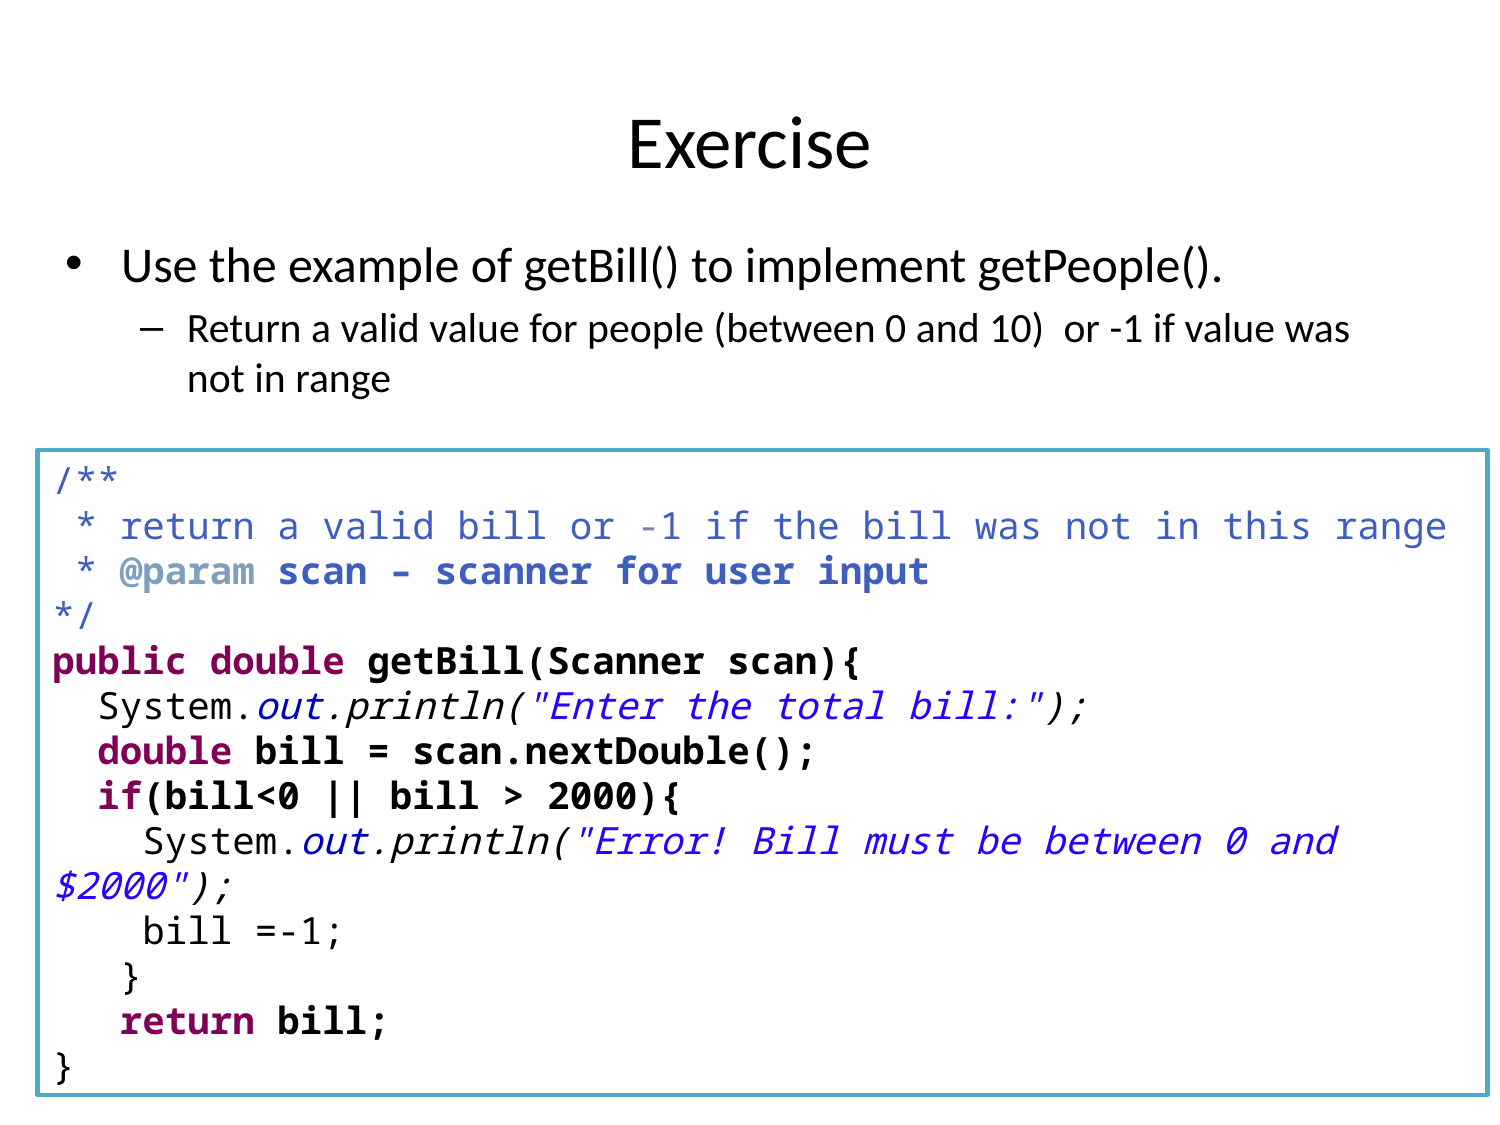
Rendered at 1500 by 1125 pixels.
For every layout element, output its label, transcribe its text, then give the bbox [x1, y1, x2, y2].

list Use the example of getBill() to implement getPeople(). Return a valid value for people (between 0 and 10) or -1 if value was not in range [50, 224, 1400, 448]
text_box /** * return a valid bill or -1 if the bill was not in this range * @param scan – scanner for user input */ public double getBill(Scanner scan){ System.out.println("Enter the total bill:"); double bill = scan.nextDouble(); if(bill<0 || bill > 2000){ System.out.println("Error! Bill must be between 0 and $2000"); bill =-1; } return bill; } [35, 448, 1490, 1097]
title Exercise [75, 45, 1425, 233]
